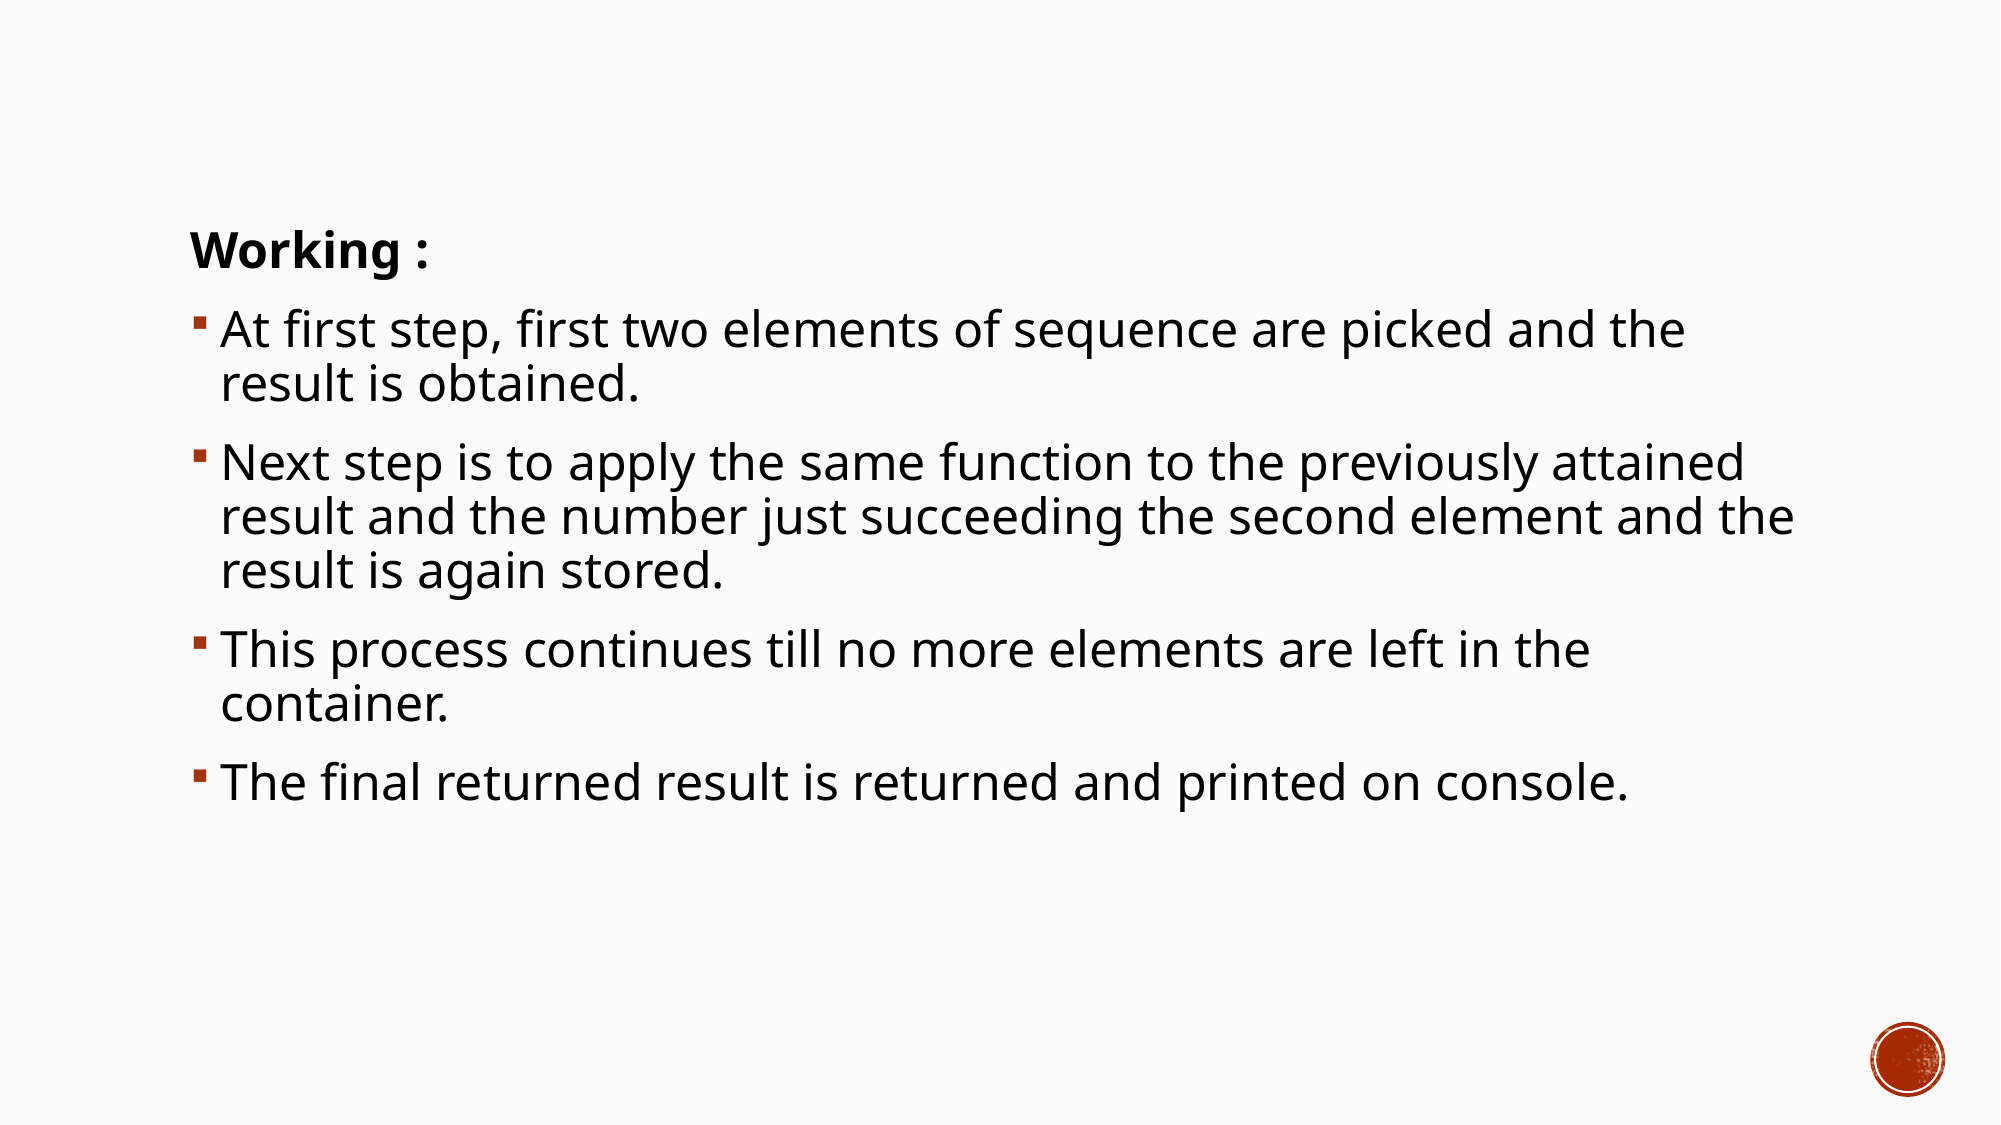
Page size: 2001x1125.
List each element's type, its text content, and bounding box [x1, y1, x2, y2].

list Working : At first step, first two elements of sequence are picked and the result is obtained. Next step is to apply the same function to the previously attained result and the number just succeeding the second element and the result is again stored. This process continues till no more elements are left in the container. The final returned result is returned and printed on console. [175, 53, 1826, 1013]
